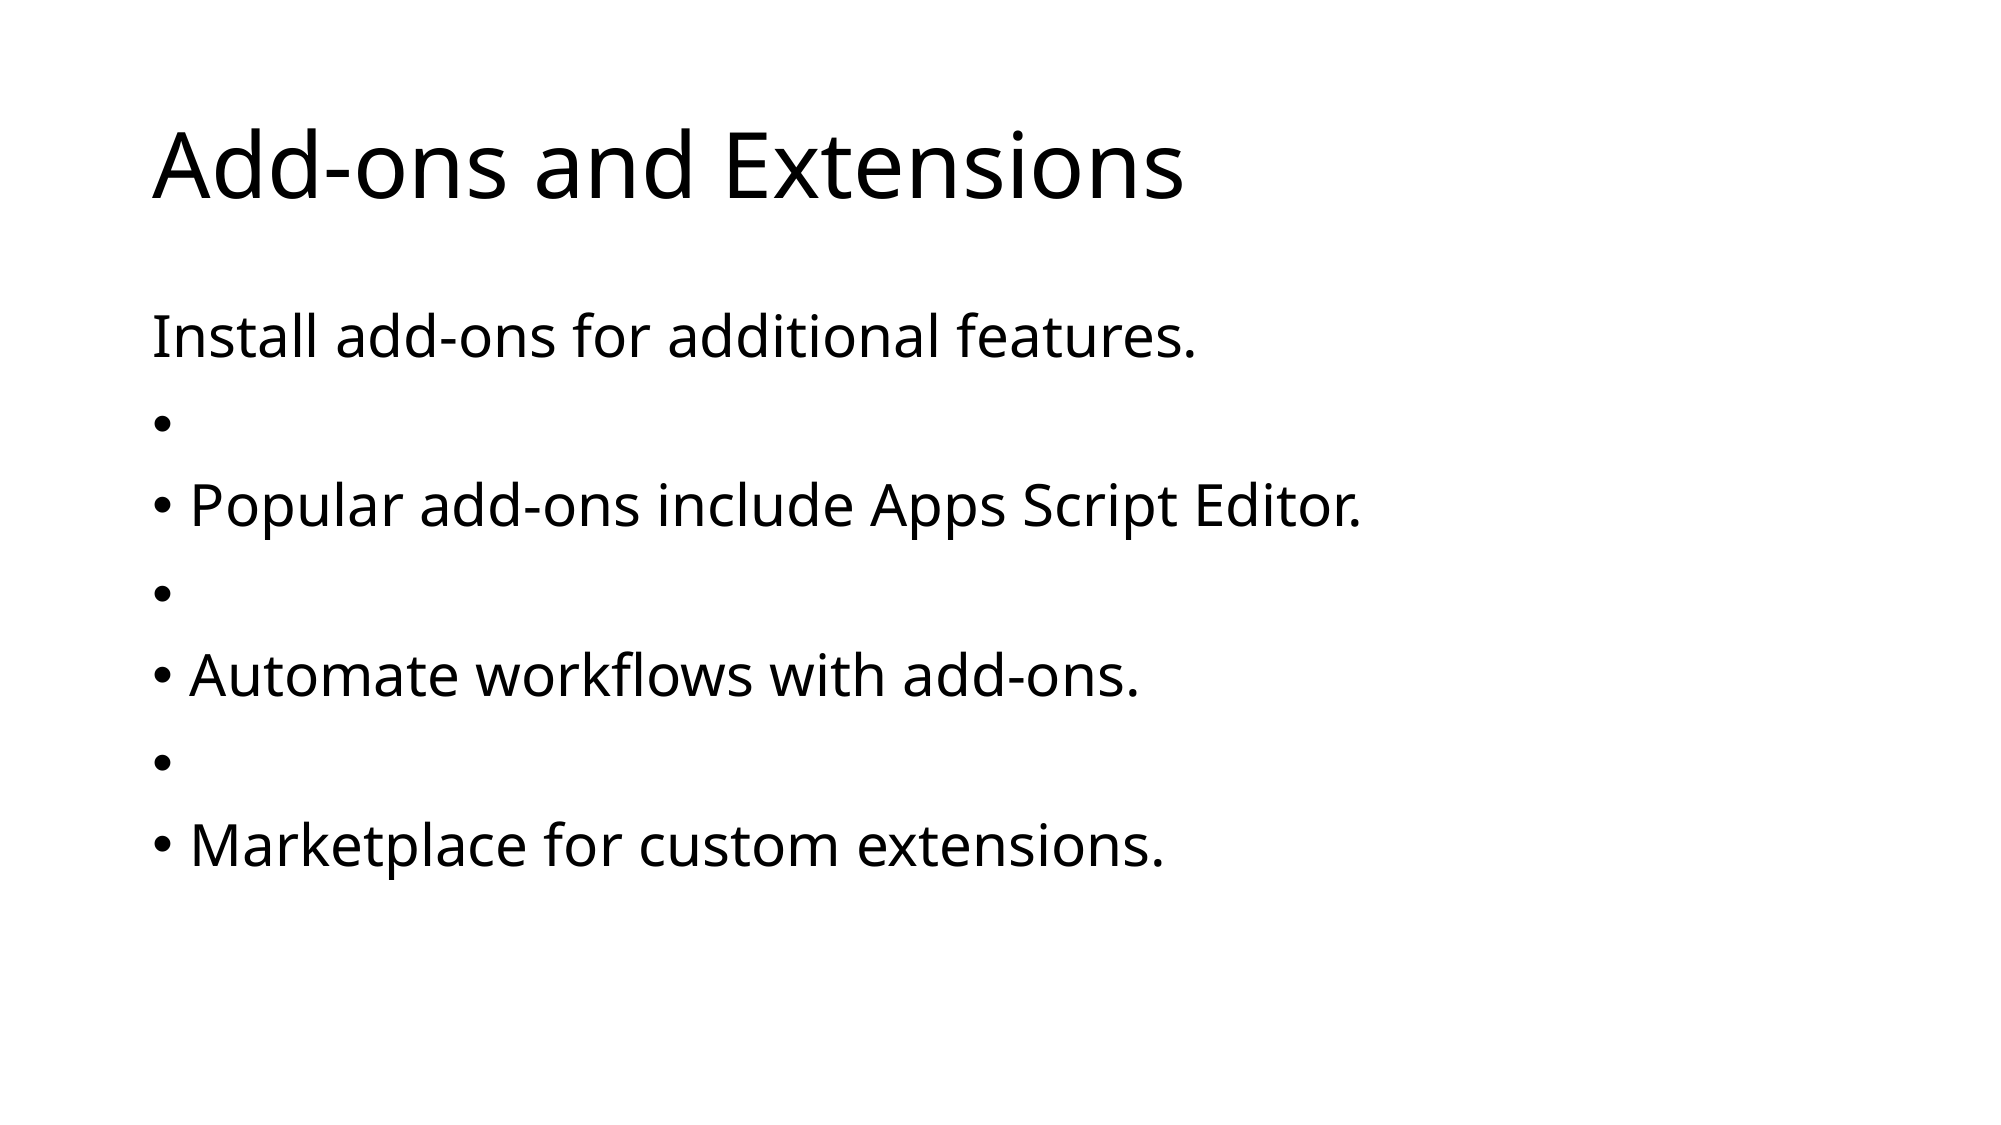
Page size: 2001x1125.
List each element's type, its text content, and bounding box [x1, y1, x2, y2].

list Install add-ons for additional features. Popular add-ons include Apps Script Editor. Automate workflows with add-ons. Marketplace for custom extensions. [137, 299, 1863, 1014]
title Add-ons and Extensions [137, 59, 1863, 278]
